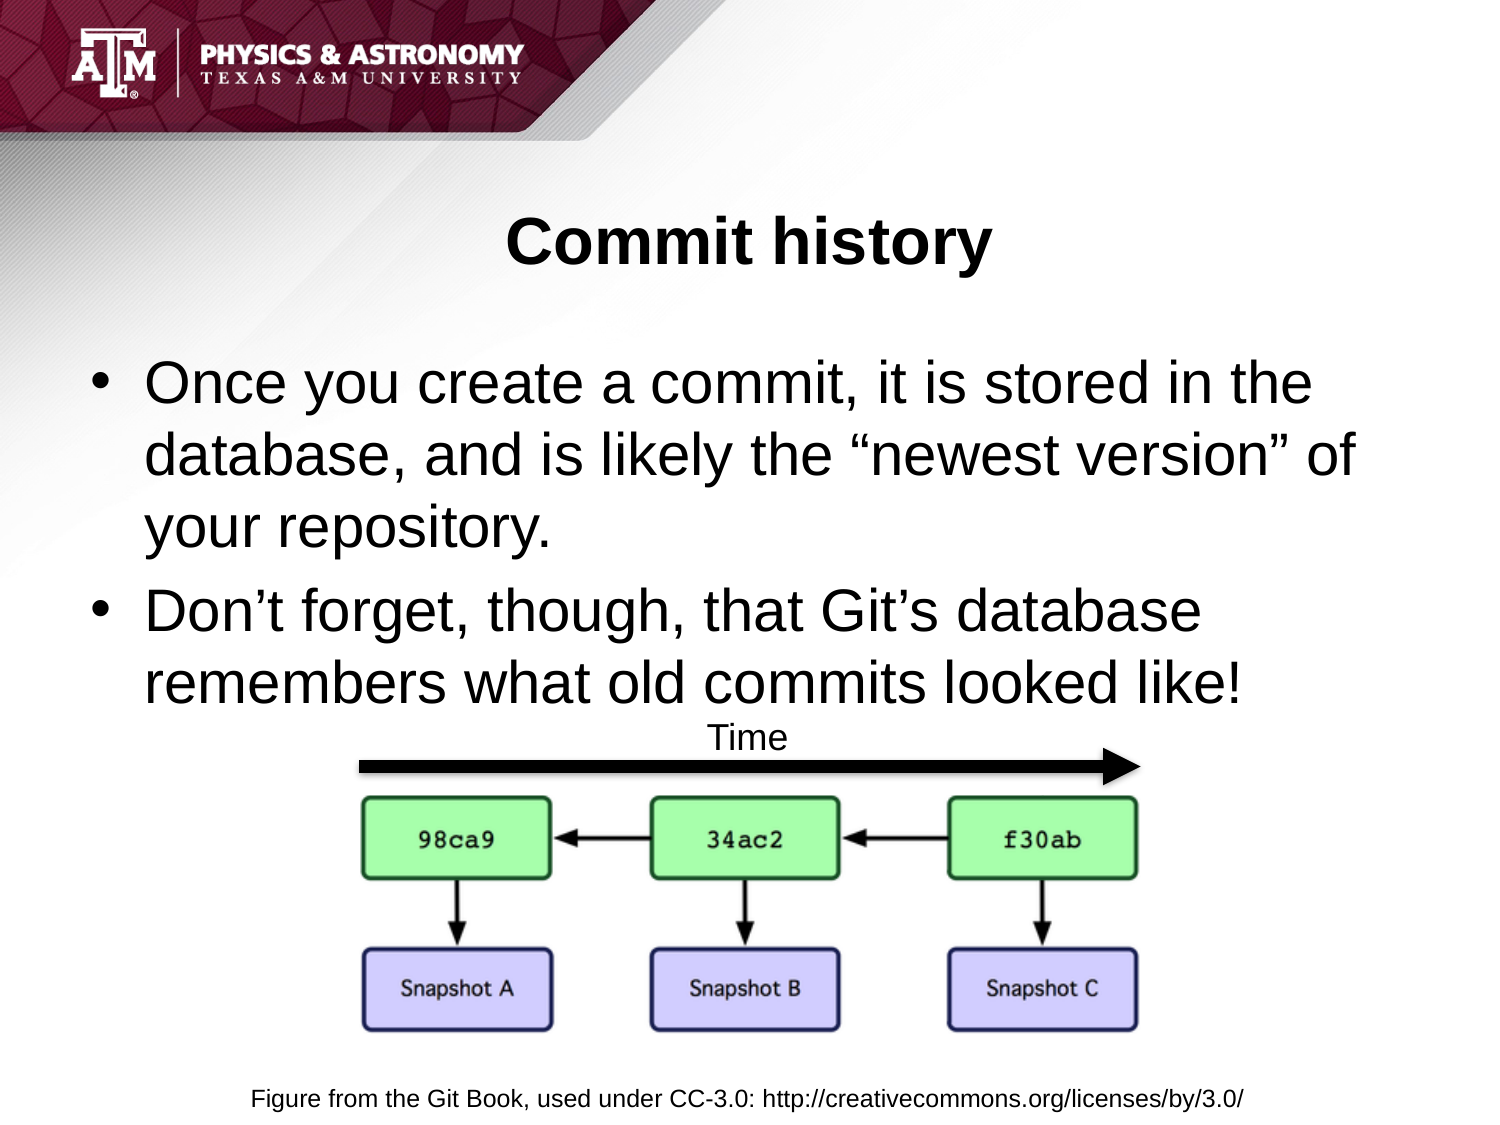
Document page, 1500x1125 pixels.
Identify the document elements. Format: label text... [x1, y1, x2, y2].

list Once you create a commit, it is stored in the database, and is likely the “newest version” of your repository. Don’t forget, though, that Git’s database remembers what old commits looked like! [75, 336, 1425, 727]
title Commit history [75, 172, 1425, 304]
text_box Figure from the Git Book, used under CC-3.0: http://creativecommons.org/licenses/by/3.0/ [235, 1075, 1264, 1120]
picture [0, 0, 1500, 1125]
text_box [359, 705, 1141, 1034]
